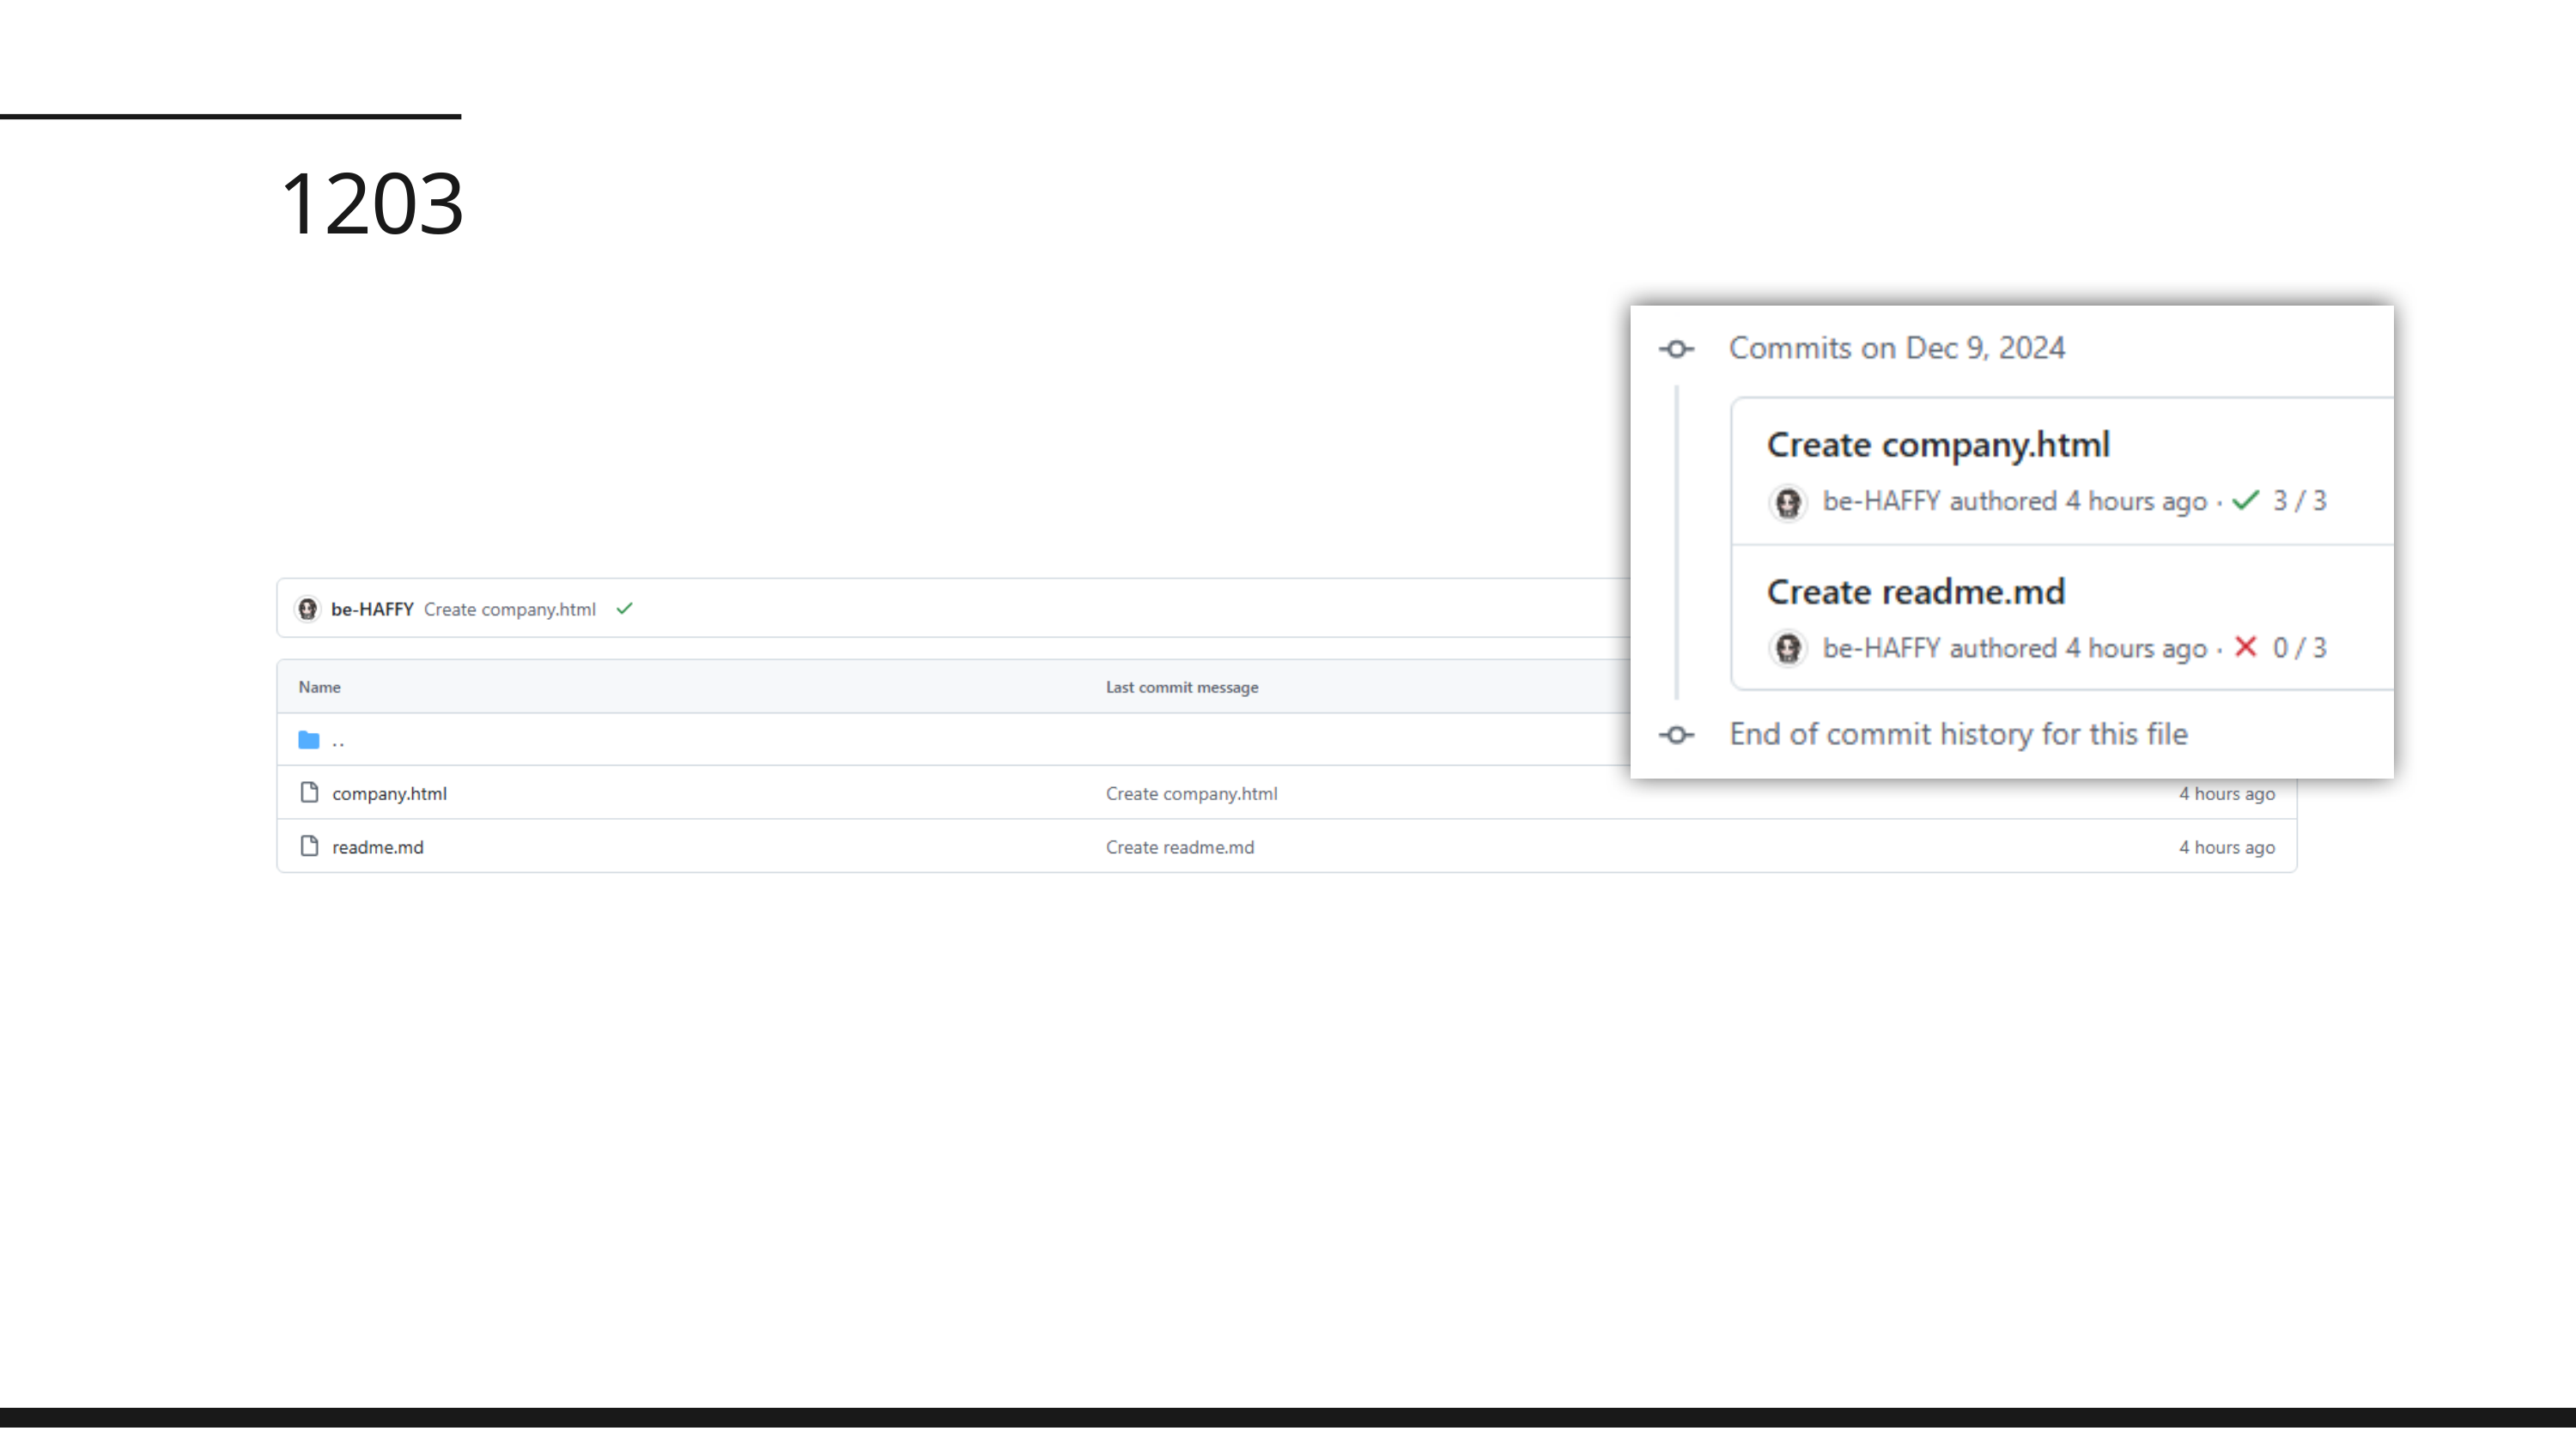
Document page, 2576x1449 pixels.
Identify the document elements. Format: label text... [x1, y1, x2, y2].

picture [269, 305, 2394, 880]
text_box 1203 [158, 132, 466, 252]
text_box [0, 1409, 2576, 1427]
